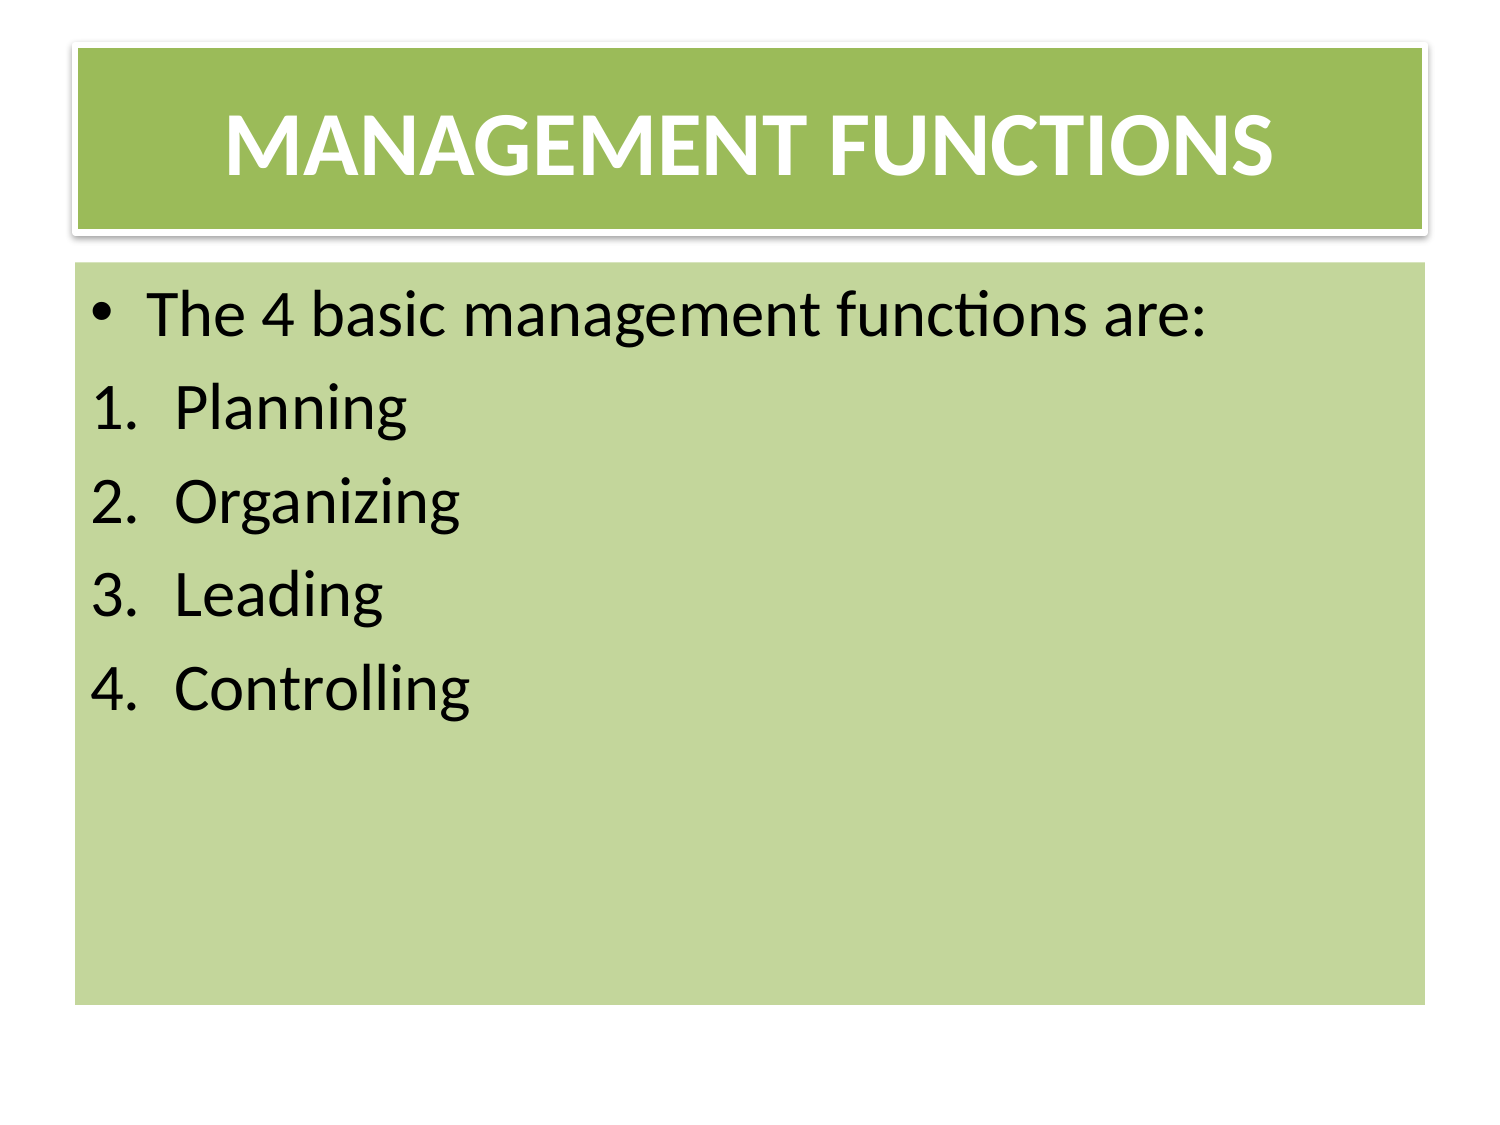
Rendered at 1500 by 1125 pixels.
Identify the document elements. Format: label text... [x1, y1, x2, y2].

title MANAGEMENT FUNCTIONS [72, 42, 1428, 236]
list The 4 basic management functions are: Planning Organizing Leading Controlling [75, 262, 1425, 1005]
